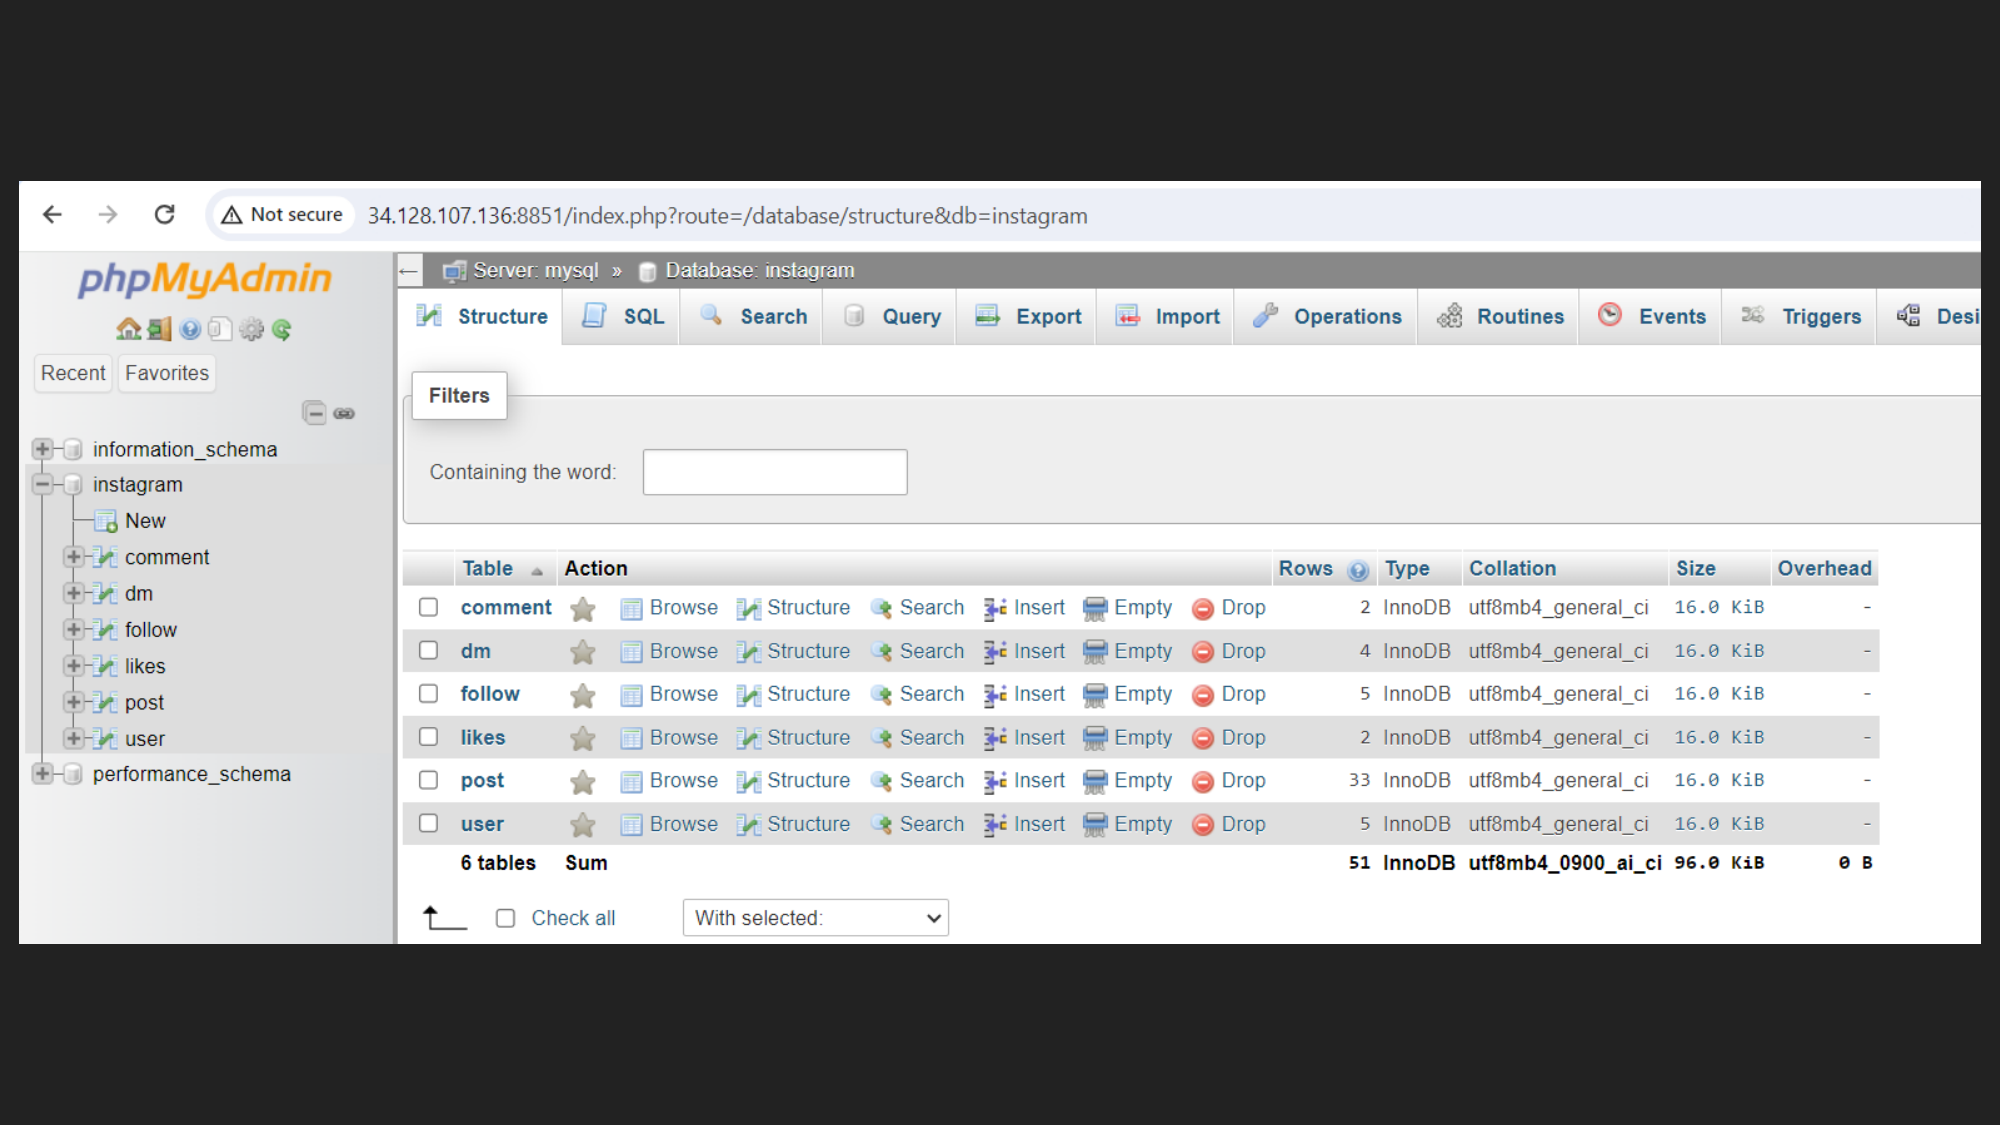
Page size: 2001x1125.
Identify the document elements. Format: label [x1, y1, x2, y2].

picture [19, 181, 1981, 944]
